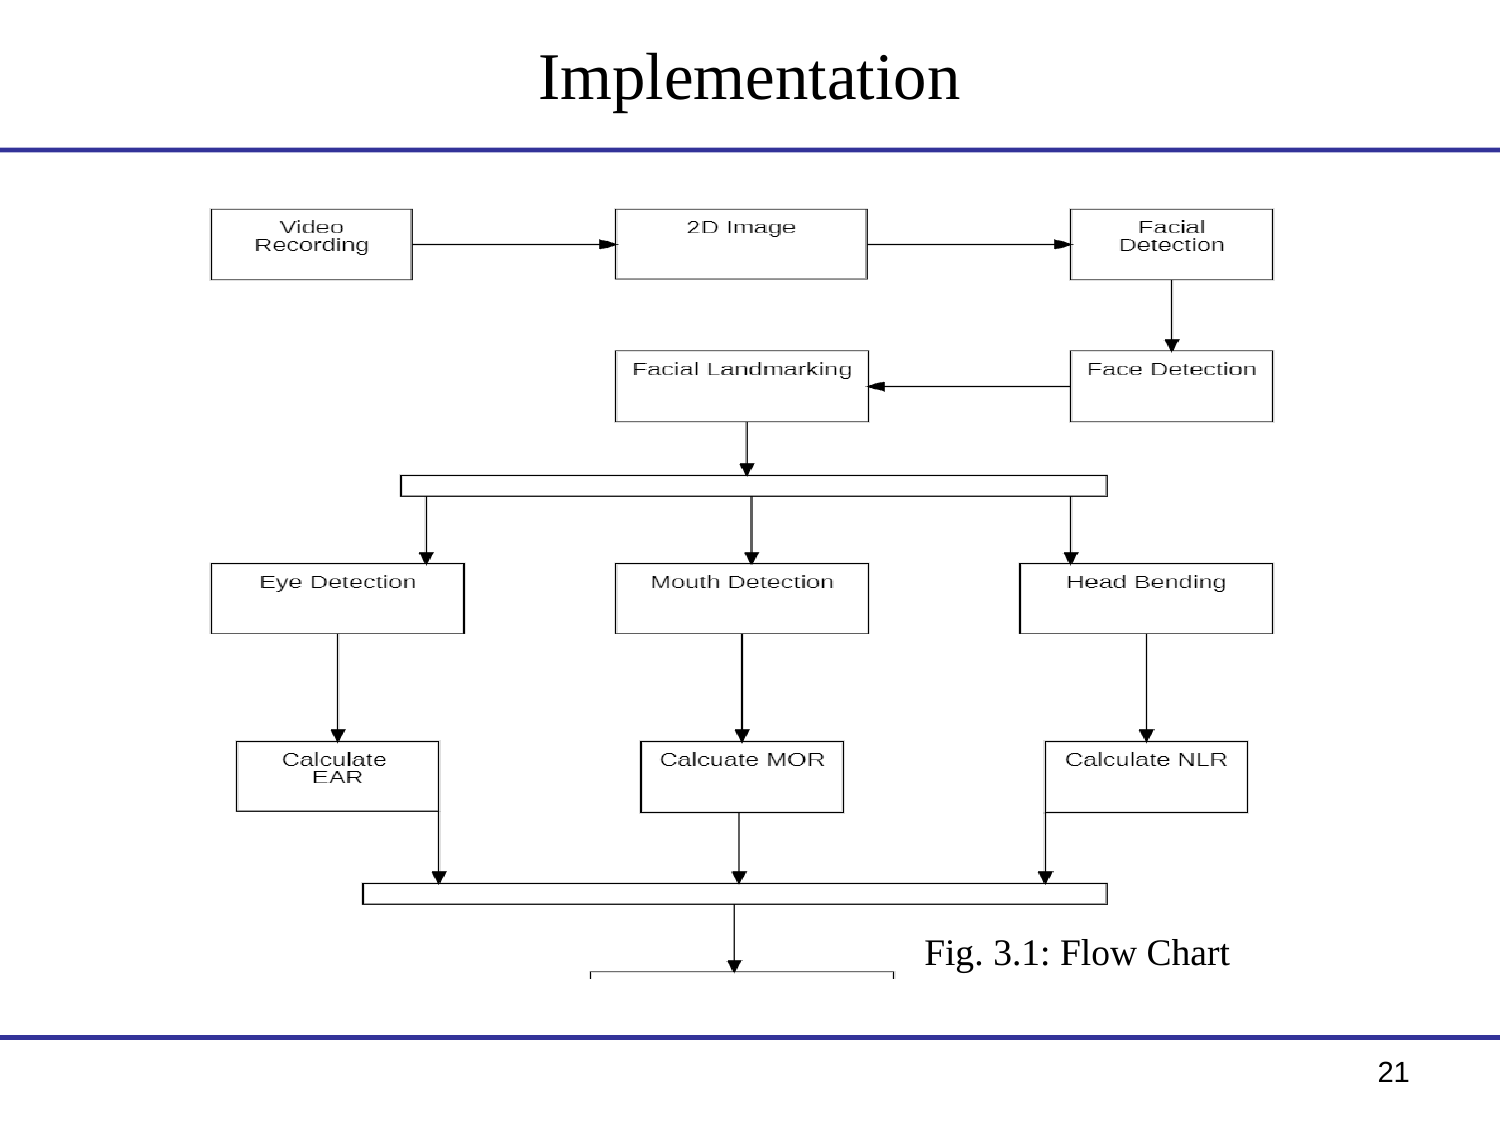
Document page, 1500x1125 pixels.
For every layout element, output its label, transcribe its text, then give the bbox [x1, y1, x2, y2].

title Implementation [75, 20, 1425, 125]
picture [187, 203, 1400, 980]
slide_number 21 [1074, 1046, 1426, 1125]
